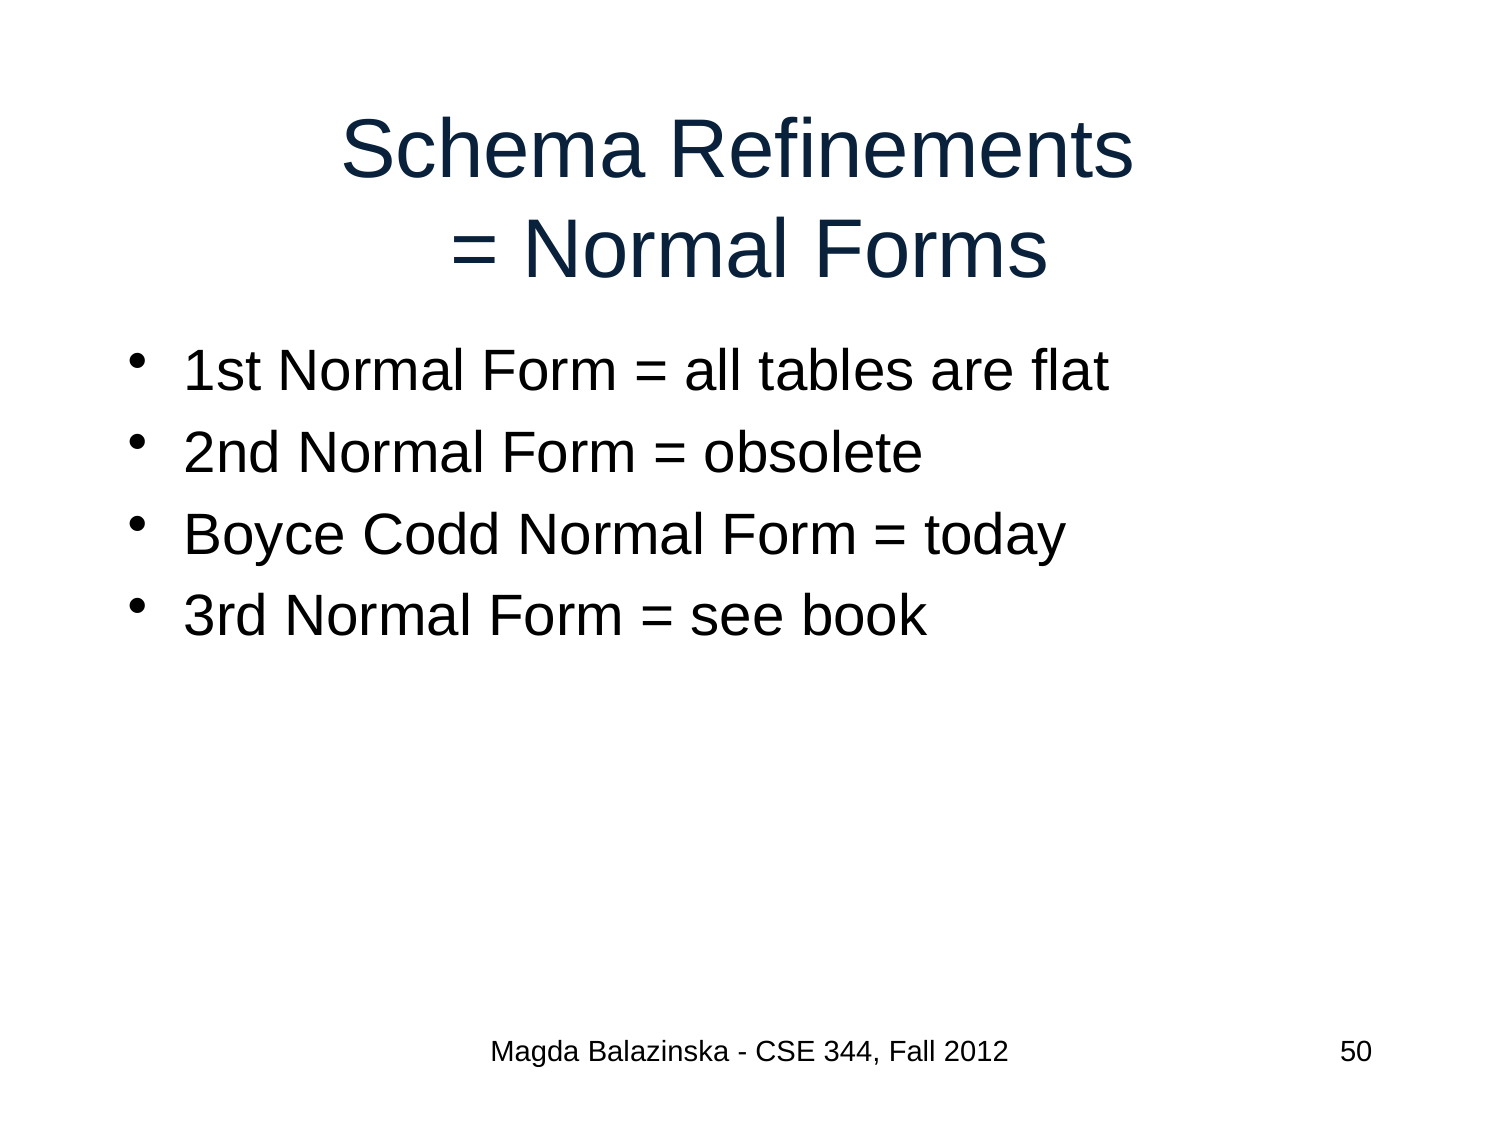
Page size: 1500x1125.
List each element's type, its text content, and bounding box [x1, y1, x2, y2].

list 1st Normal Form = all tables are flat 2nd Normal Form = obsolete Boyce Codd Normal Form = today 3rd Normal Form = see book [112, 324, 1388, 1001]
footer Magda Balazinska - CSE 344, Fall 2012 [474, 1024, 1026, 1101]
title Schema Refinements = Normal Forms [112, 99, 1388, 288]
slide_number 50 [1074, 1024, 1388, 1101]
